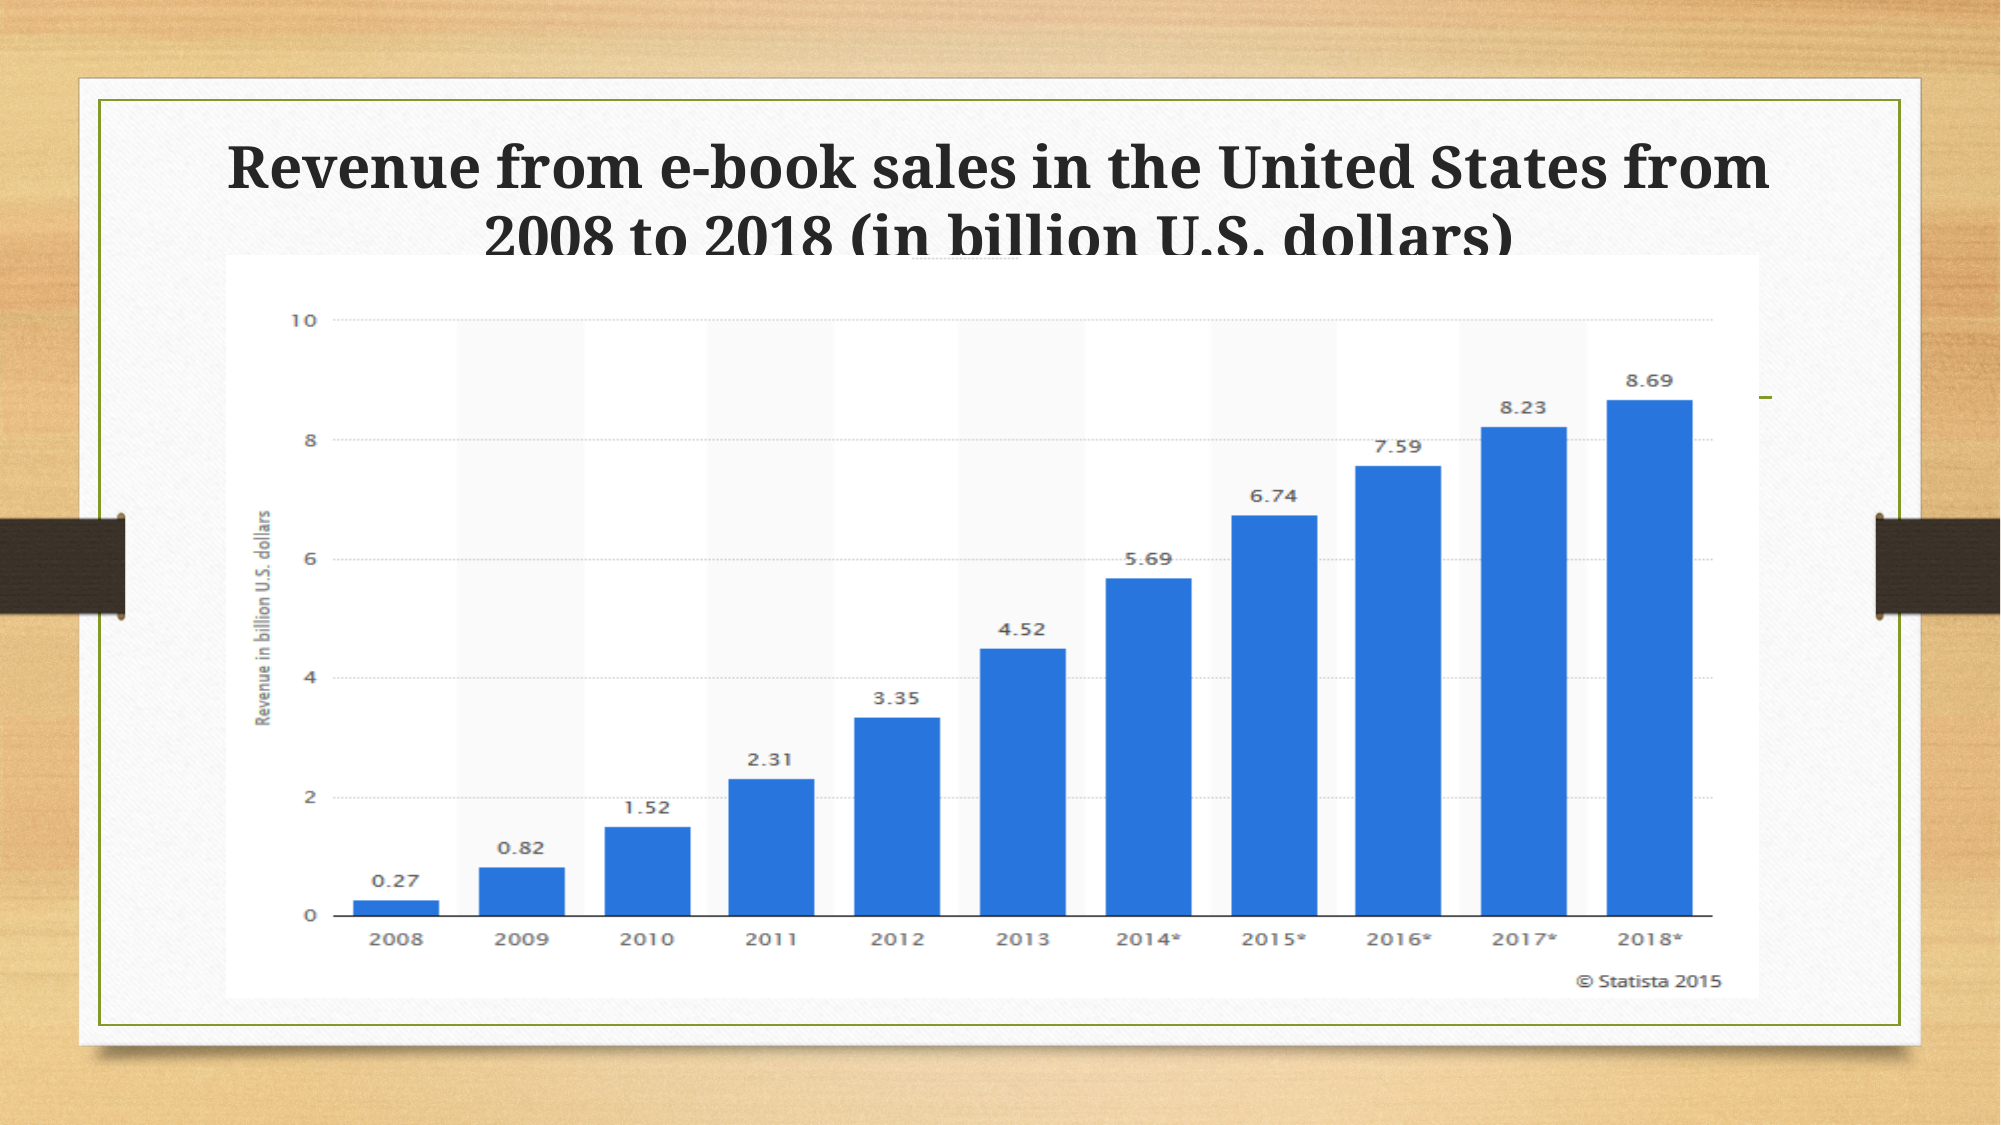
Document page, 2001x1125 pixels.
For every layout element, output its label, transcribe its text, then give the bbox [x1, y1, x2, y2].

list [225, 255, 1760, 999]
picture [0, 0, 2001, 1125]
title Revenue from e-book sales in the United States from 2008 to 2018 (in billion U.S. dollars) [212, 161, 1788, 310]
